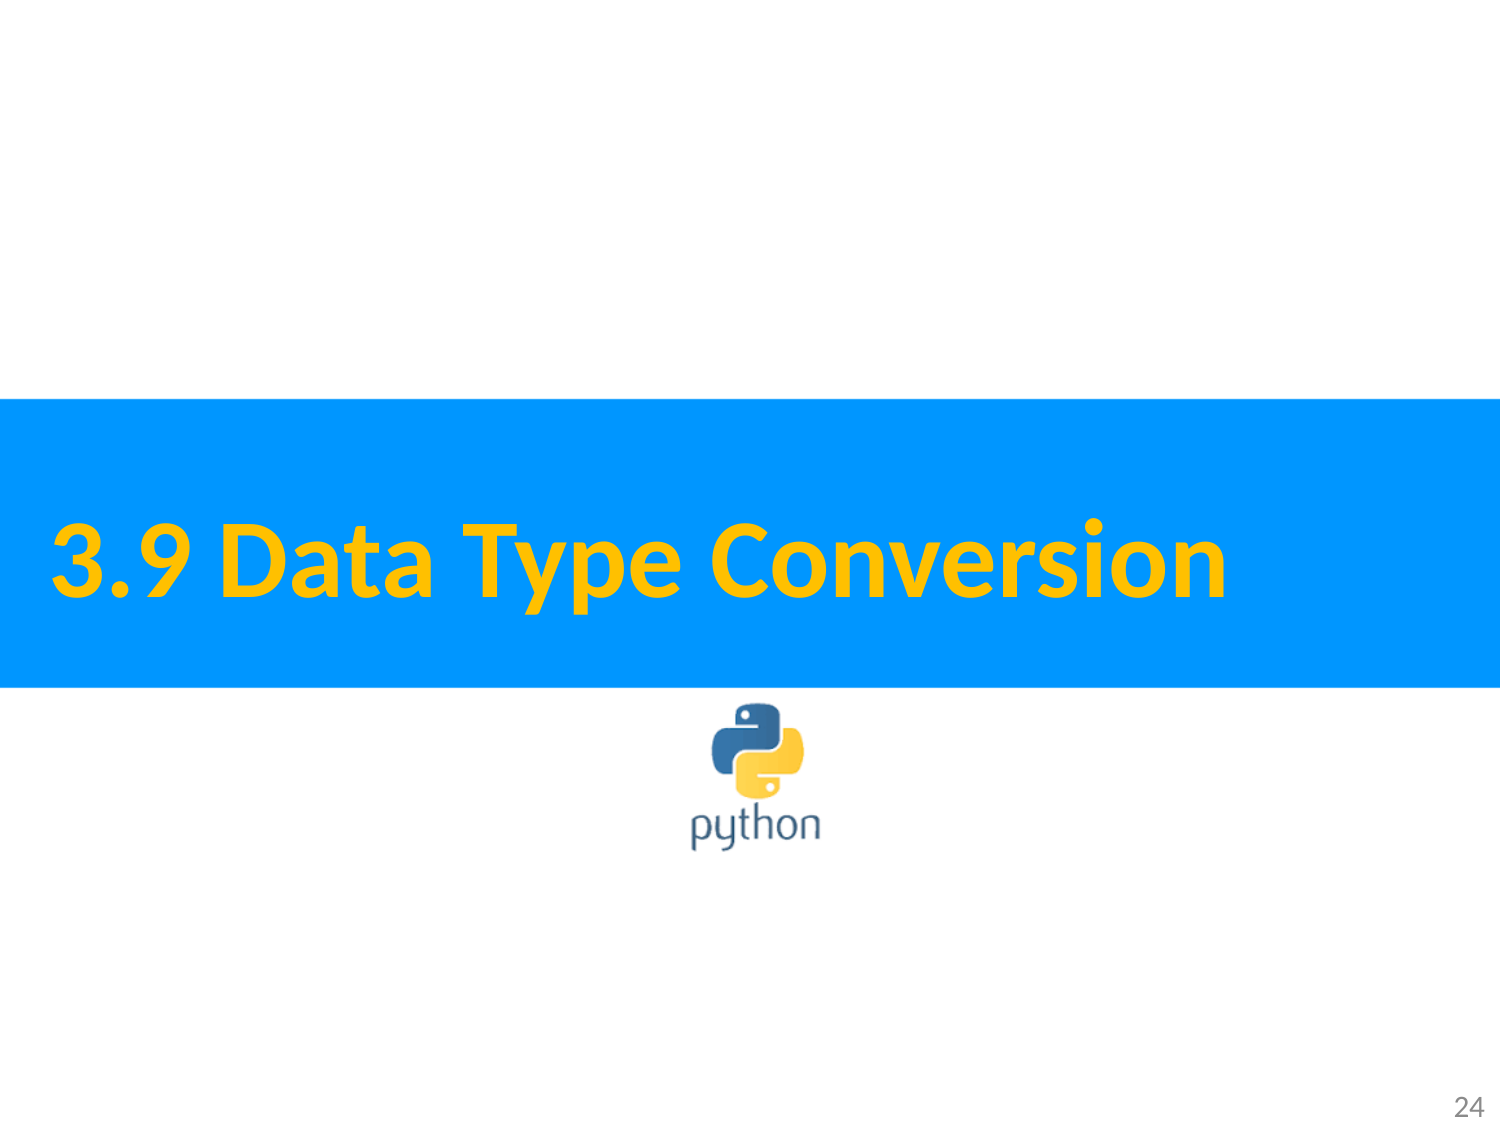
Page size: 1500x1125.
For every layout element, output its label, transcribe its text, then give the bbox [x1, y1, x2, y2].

picture [0, 0, 1500, 1125]
text_box 3.9 Data Type Conversion [33, 477, 1467, 627]
slide_number 24 [1162, 1074, 1500, 1125]
